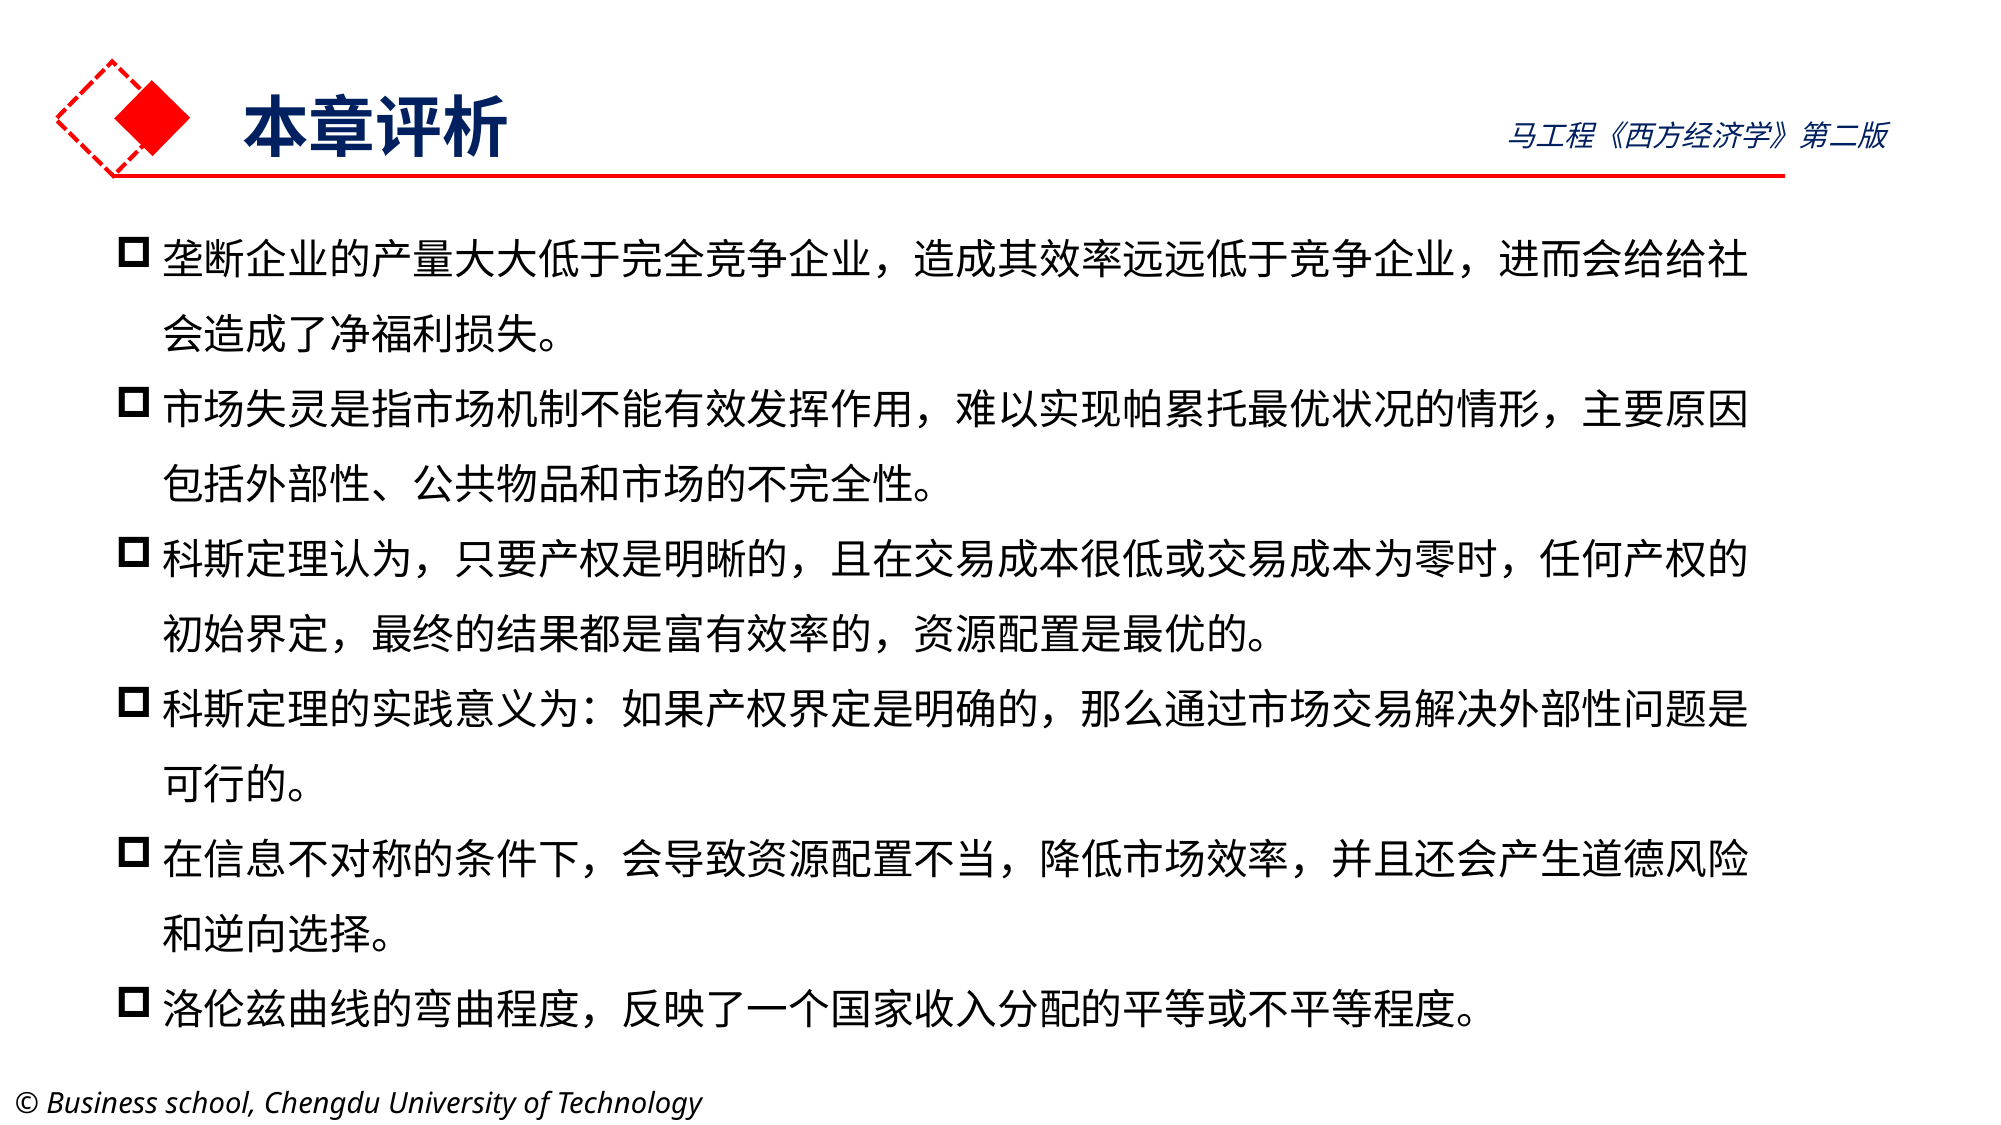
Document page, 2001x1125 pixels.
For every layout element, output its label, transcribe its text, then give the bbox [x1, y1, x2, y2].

text_box 马工程《西方经济学》第二版 [1491, 109, 1979, 160]
text_box 垄断企业的产量大大低于完全竞争企业，造成其效率远远低于竞争企业，进而会给给社会造成了净福利损失。 市场失灵是指市场机制不能有效发挥作用，难以实现帕累托最优状况的情形，主要原因包括外部性、公共物品和市场的不完全性。 科斯定理认为，只要产权是明晰的，且在交易成本很低或交易成本为零时，任何产权的初始界定，最终的结果都是富有效率的，资源配置是最优的。 科斯定理的实践意义为：如果产权界定是明确的，那么通过市场交易解决外部性问题是可行的。 在信息不对称的条件下，会导致资源配置不当，降低市场效率，并且还会产生道德风险和逆向选择。 洛伦兹曲线的弯曲程度，反映了一个国家收入分配的平等或不平等程度。 [100, 200, 1797, 1040]
text_box 本章评析 [227, 86, 1953, 174]
text_box [114, 80, 191, 157]
text_box [54, 61, 143, 178]
